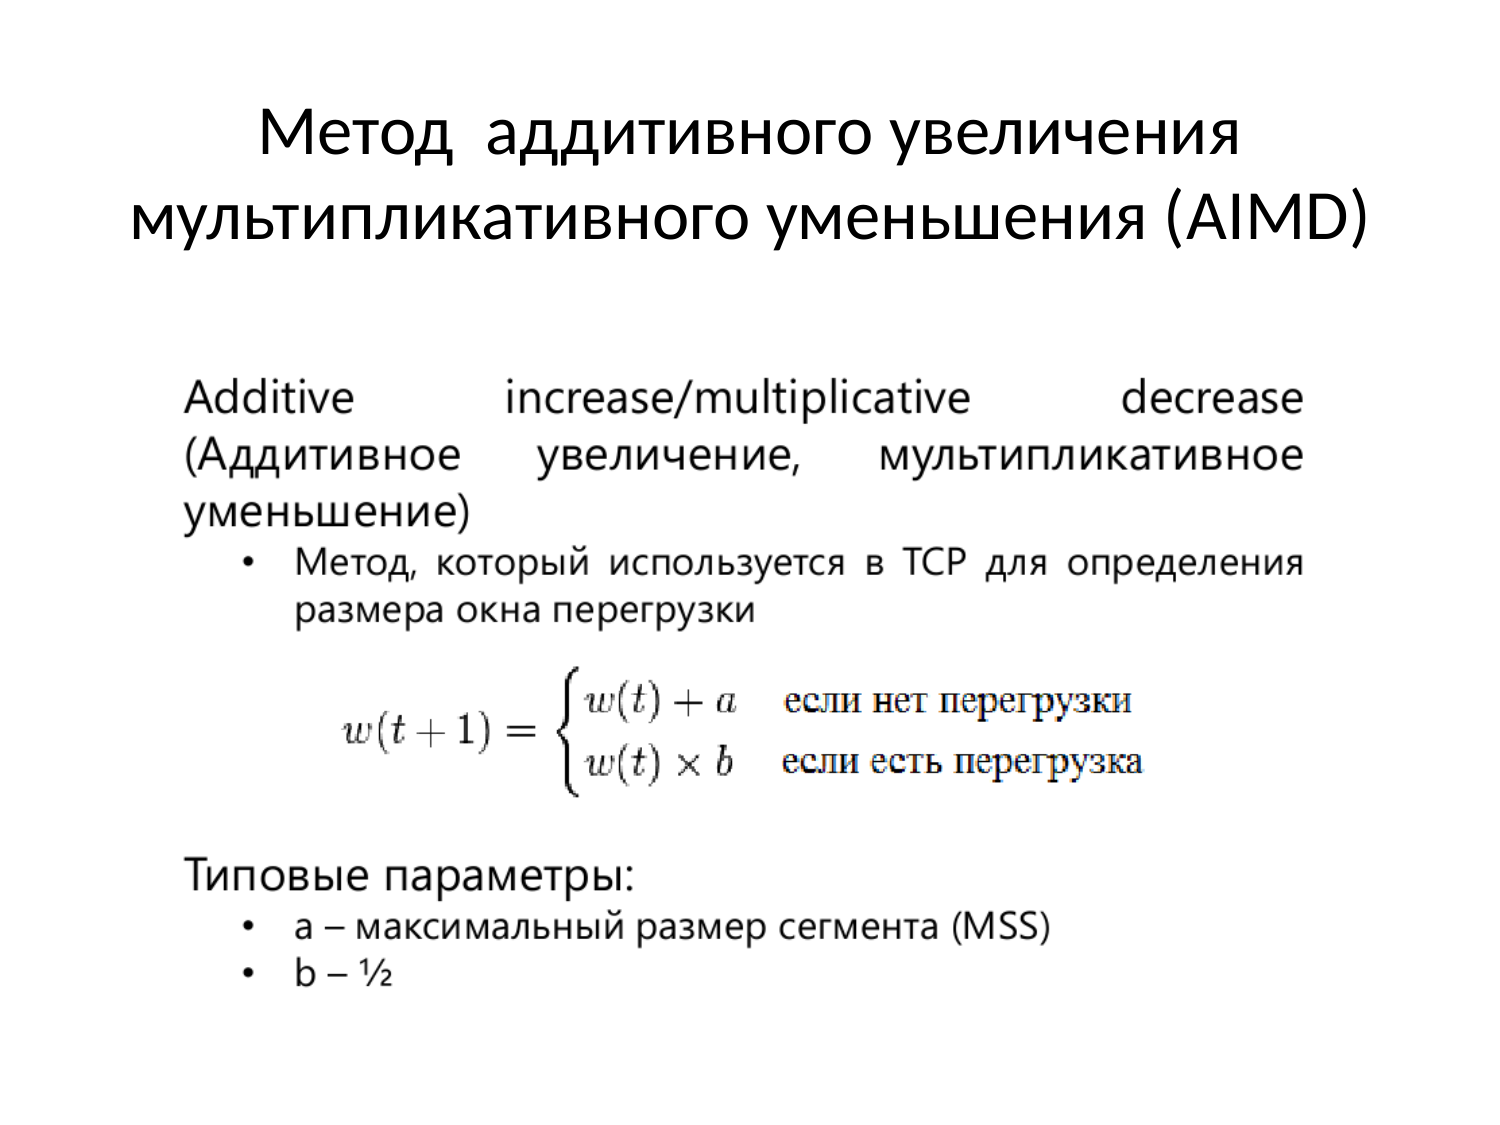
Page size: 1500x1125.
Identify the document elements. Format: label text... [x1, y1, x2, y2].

title Метод аддитивного увеличения мультипликативного уменьшения (AIMD) [75, 75, 1425, 263]
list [112, 312, 1381, 1056]
